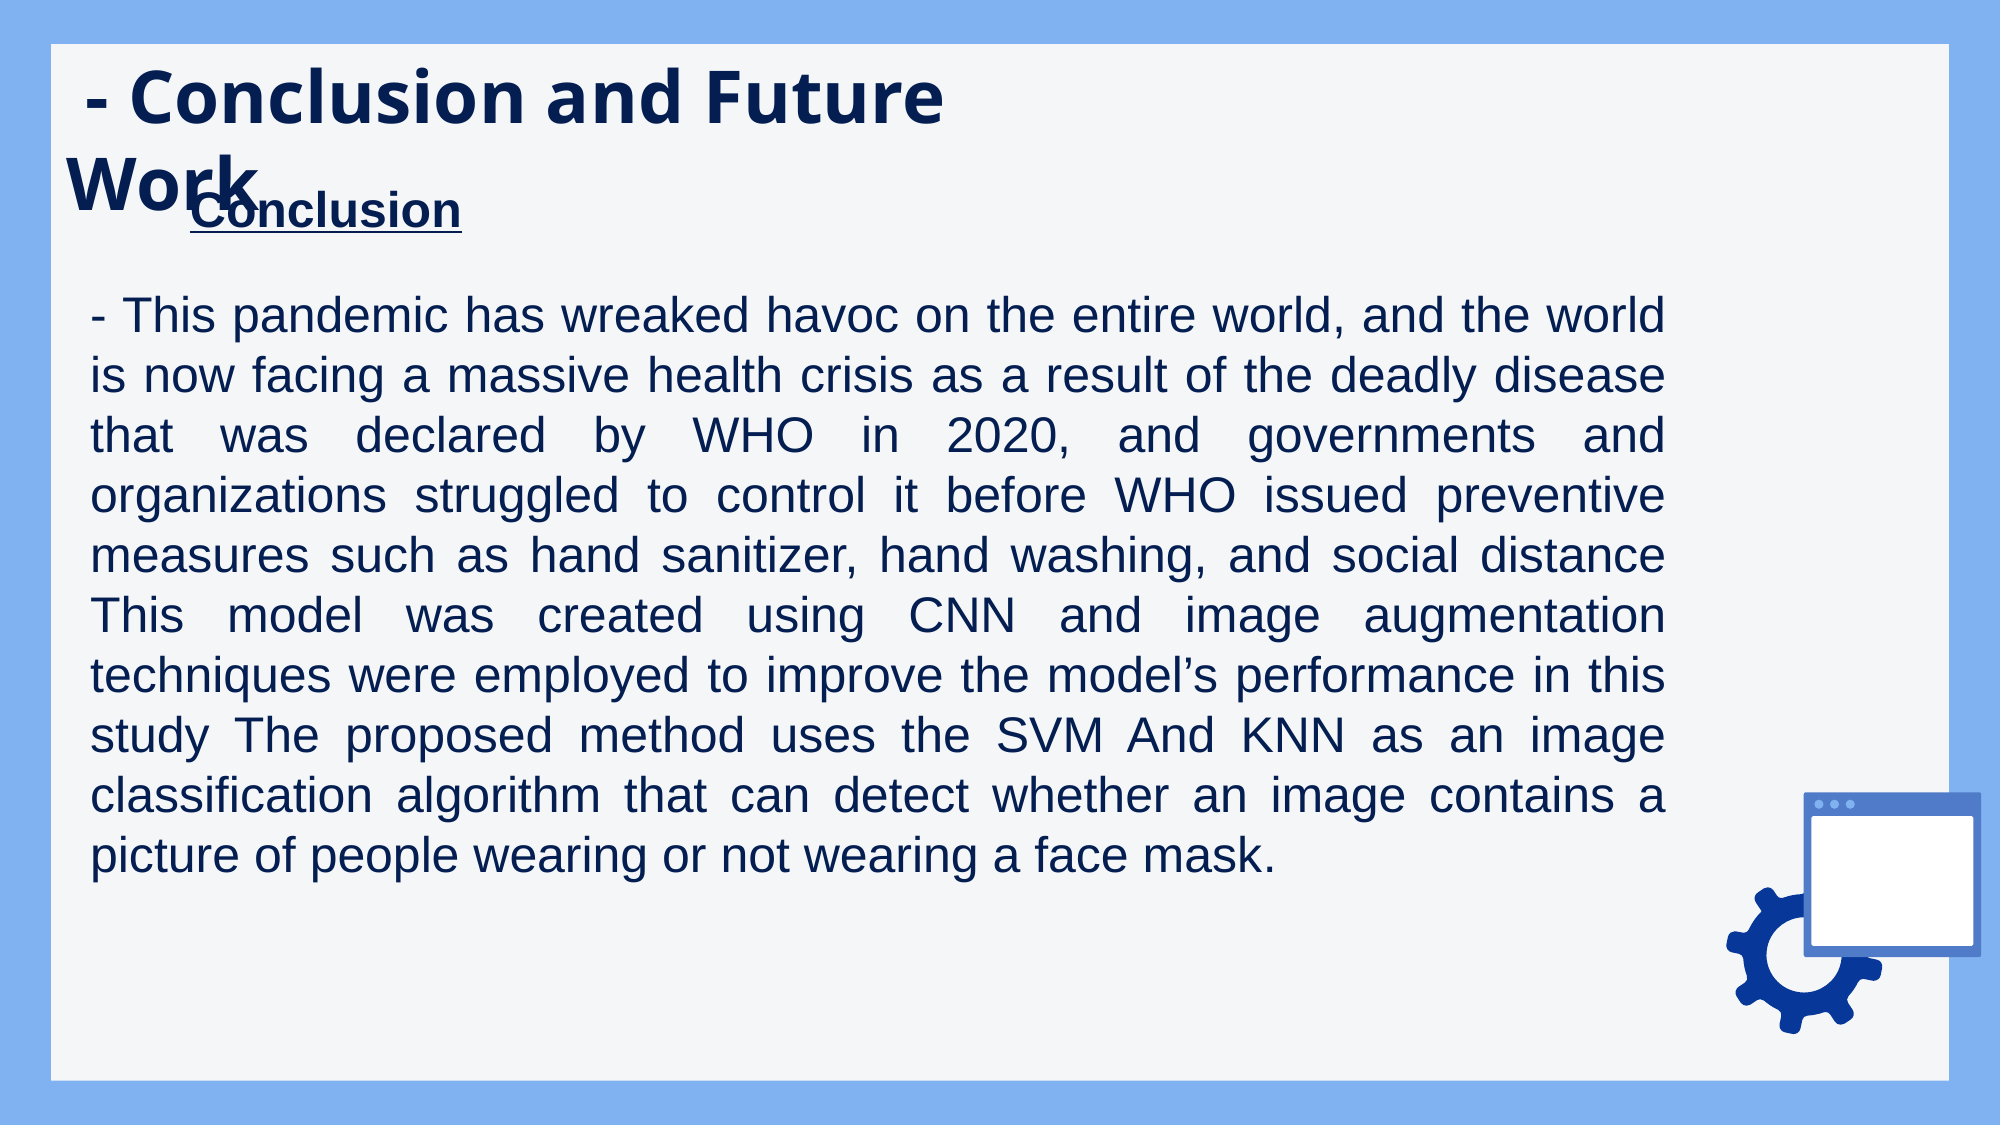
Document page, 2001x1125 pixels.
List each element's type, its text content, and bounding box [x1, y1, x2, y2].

text_box - This pandemic has wreaked havoc on the entire world, and the world is now facing a massive health crisis as a result of the deadly disease that was declared by WHO in 2020, and governments and organizations struggled to control it before WHO issued preventive measures such as hand sanitizer, hand washing, and social distance This model was created using CNN and image augmentation techniques were employed to improve the model’s performance in this study The proposed method uses the SVM And KNN as an image classification algorithm that can detect whether an image contains a picture of people wearing or not wearing a face mask. [75, 275, 1682, 890]
title - Conclusion and Future Work [46, 30, 1145, 171]
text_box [1803, 792, 1982, 958]
text_box Conclusion [175, 170, 754, 246]
text_box [1726, 887, 1883, 1035]
